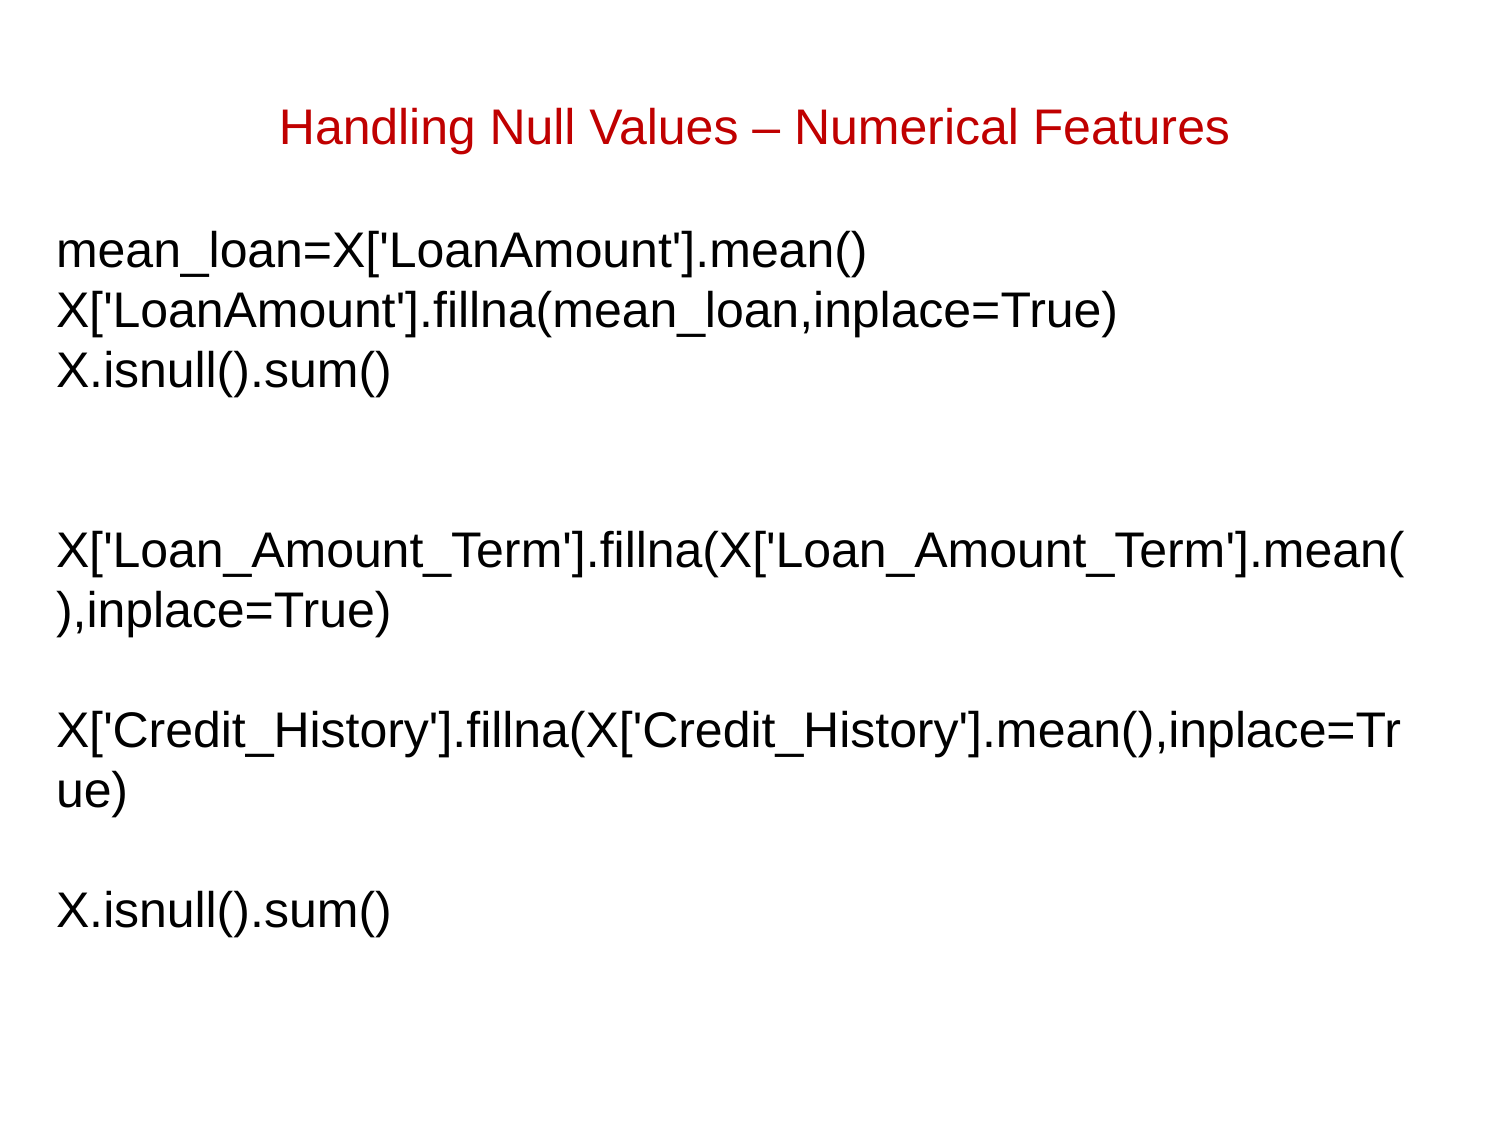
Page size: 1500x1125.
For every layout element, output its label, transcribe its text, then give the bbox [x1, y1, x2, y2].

title Handling Null Values – Numerical Features [135, 30, 1374, 210]
text_box mean_loan=X['LoanAmount'].mean() X['LoanAmount'].fillna(mean_loan,inplace=True) X.isnull().sum() X['Loan_Amount_Term'].fillna(X['Loan_Amount_Term'].mean(),inplace=True) X['Credit_History'].fillna(X['Credit_History'].mean(),inplace=True) X.isnull().sum() [41, 210, 1436, 945]
